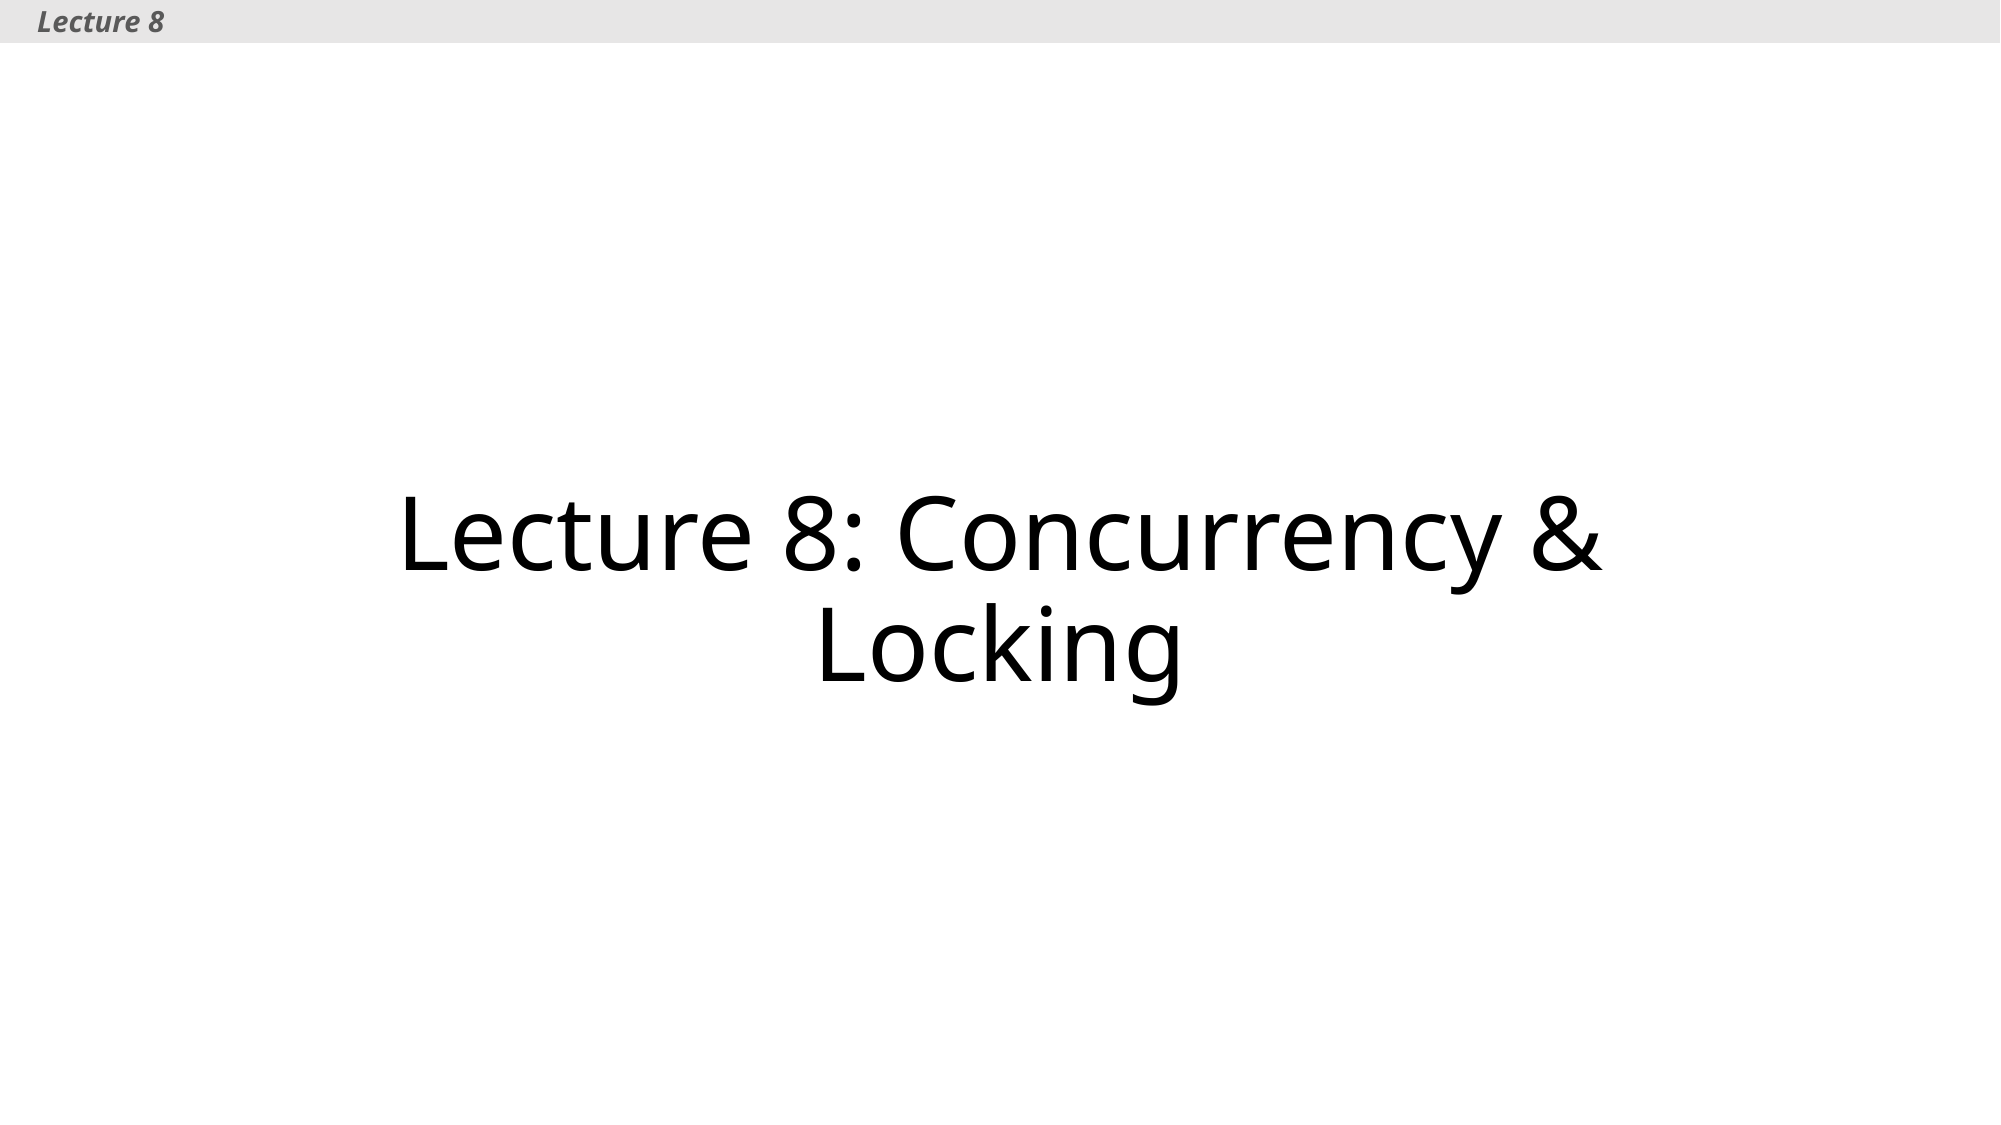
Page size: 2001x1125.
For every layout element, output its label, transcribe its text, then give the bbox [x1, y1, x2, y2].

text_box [0, 0, 2000, 47]
title Lecture 8: Concurrency & Locking [362, 470, 1638, 712]
